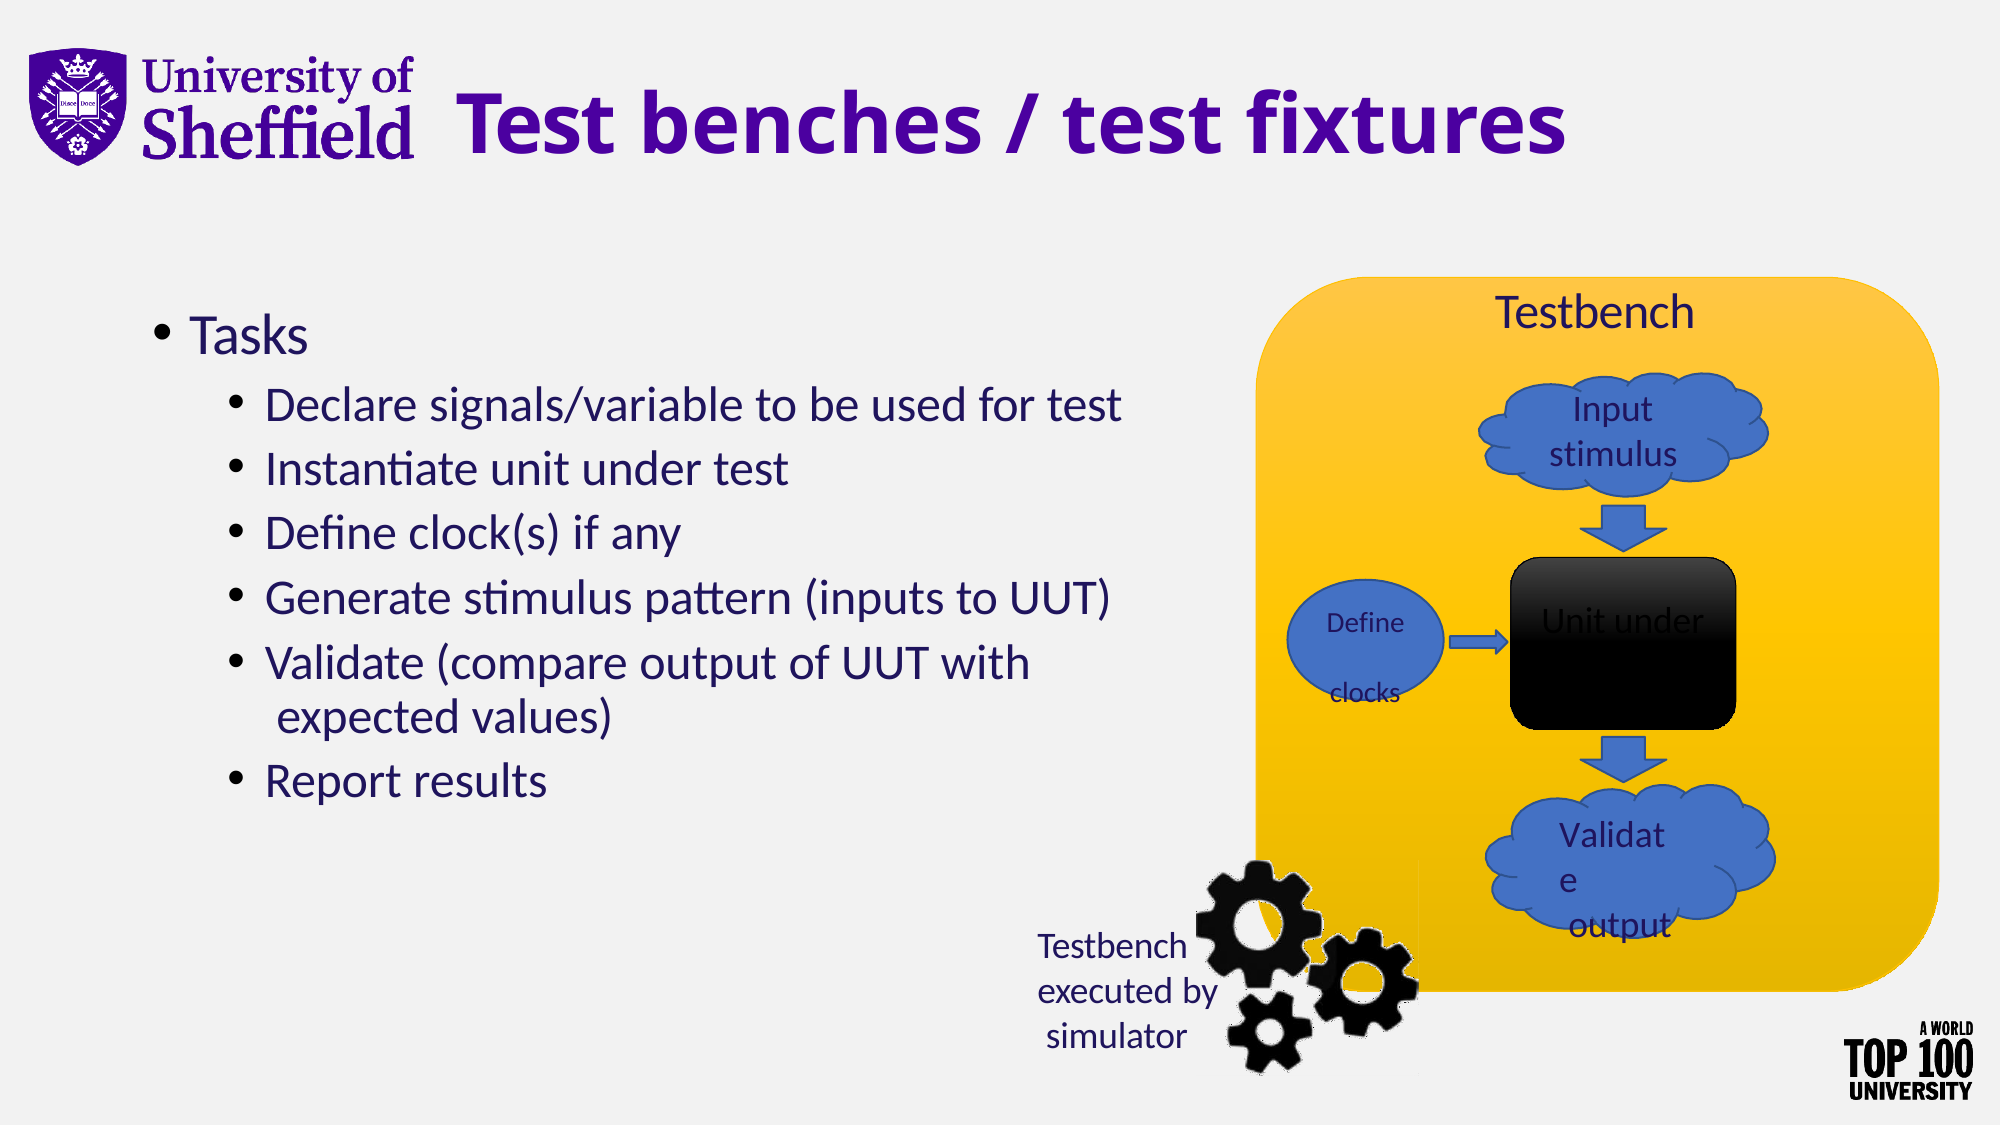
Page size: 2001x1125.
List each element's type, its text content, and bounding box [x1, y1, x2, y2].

text_box Testbench executed by simulator [1035, 918, 1196, 1056]
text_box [1669, 783, 1777, 940]
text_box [1255, 276, 1941, 993]
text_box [1196, 504, 1669, 1076]
text_box Tasks Declare signals/variable to be used for test Instantiate unit under test Define clock(s) if any Generate stimulus pattern (inputs to UUT) Validate (compare output of UUT with expected values) Report results [150, 288, 1131, 808]
picture [1844, 1021, 1973, 1100]
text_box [1669, 556, 1737, 731]
title Test benches / test fixtures [452, 24, 1710, 215]
picture [29, 48, 414, 166]
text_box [1477, 371, 1770, 499]
